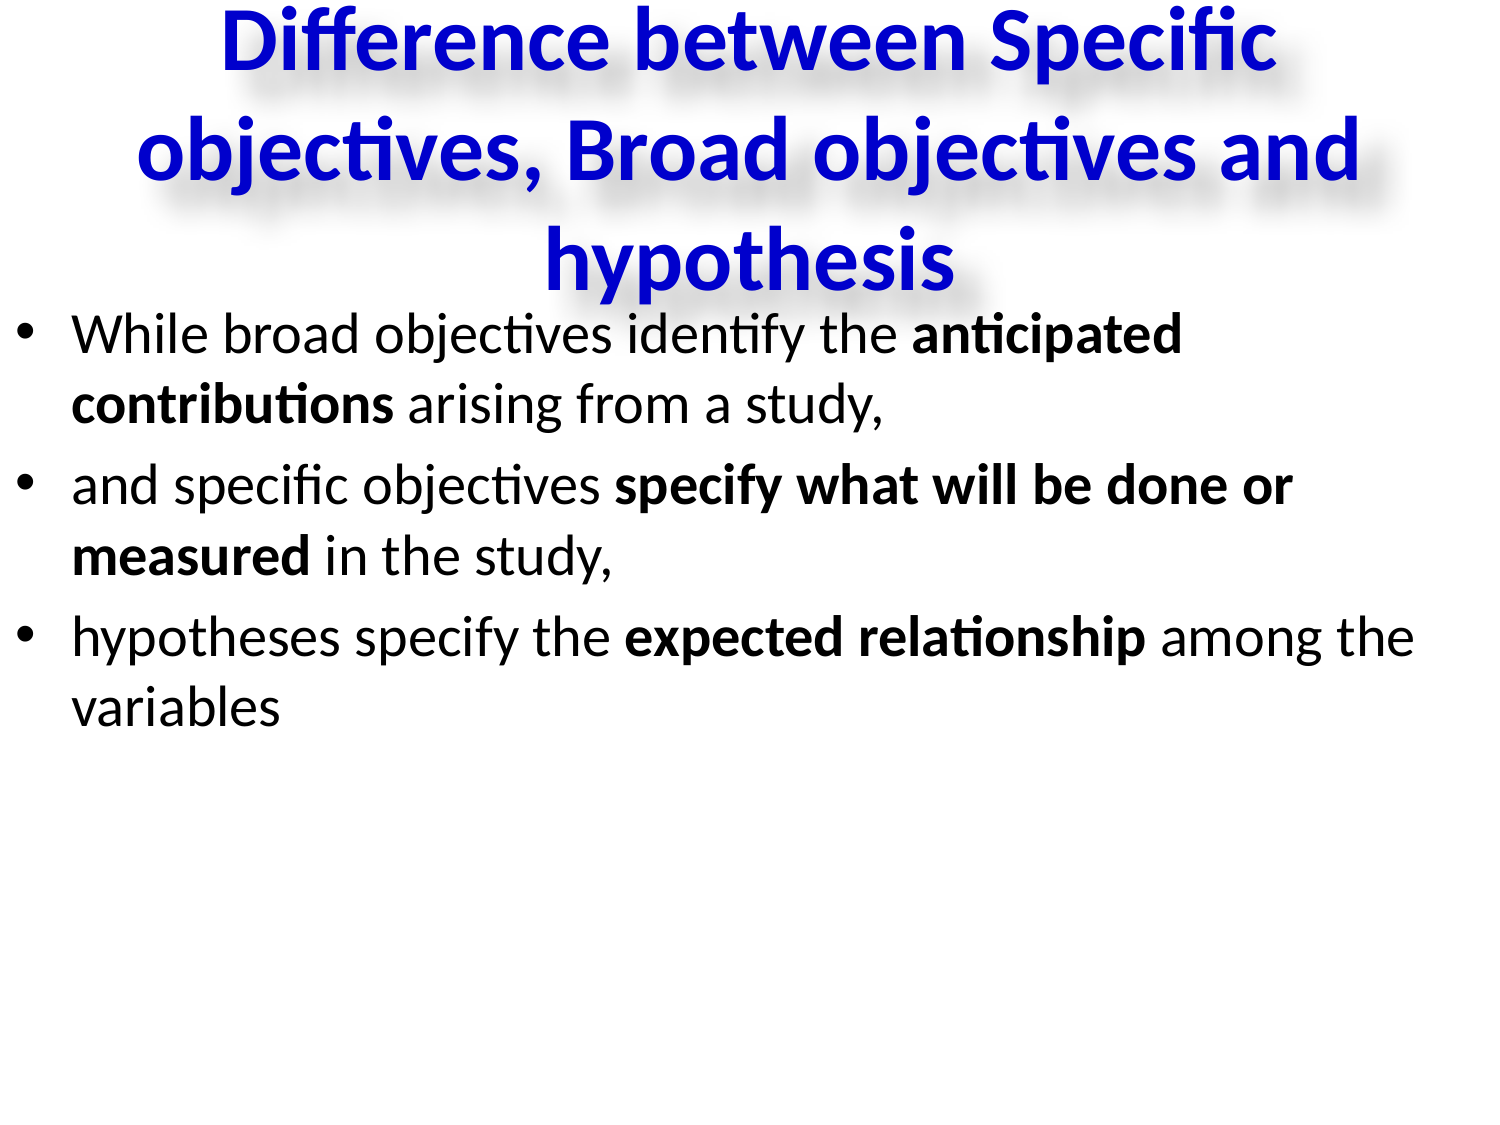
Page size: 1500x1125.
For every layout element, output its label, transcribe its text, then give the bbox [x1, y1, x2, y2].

list While broad objectives identify the anticipated contributions arising from a study, and specific objectives specify what will be done or measured in the study, hypotheses specify the expected relationship among the variables [0, 287, 1500, 1125]
title Difference between Specific objectives, Broad objectives and hypothesis [0, 37, 1500, 251]
